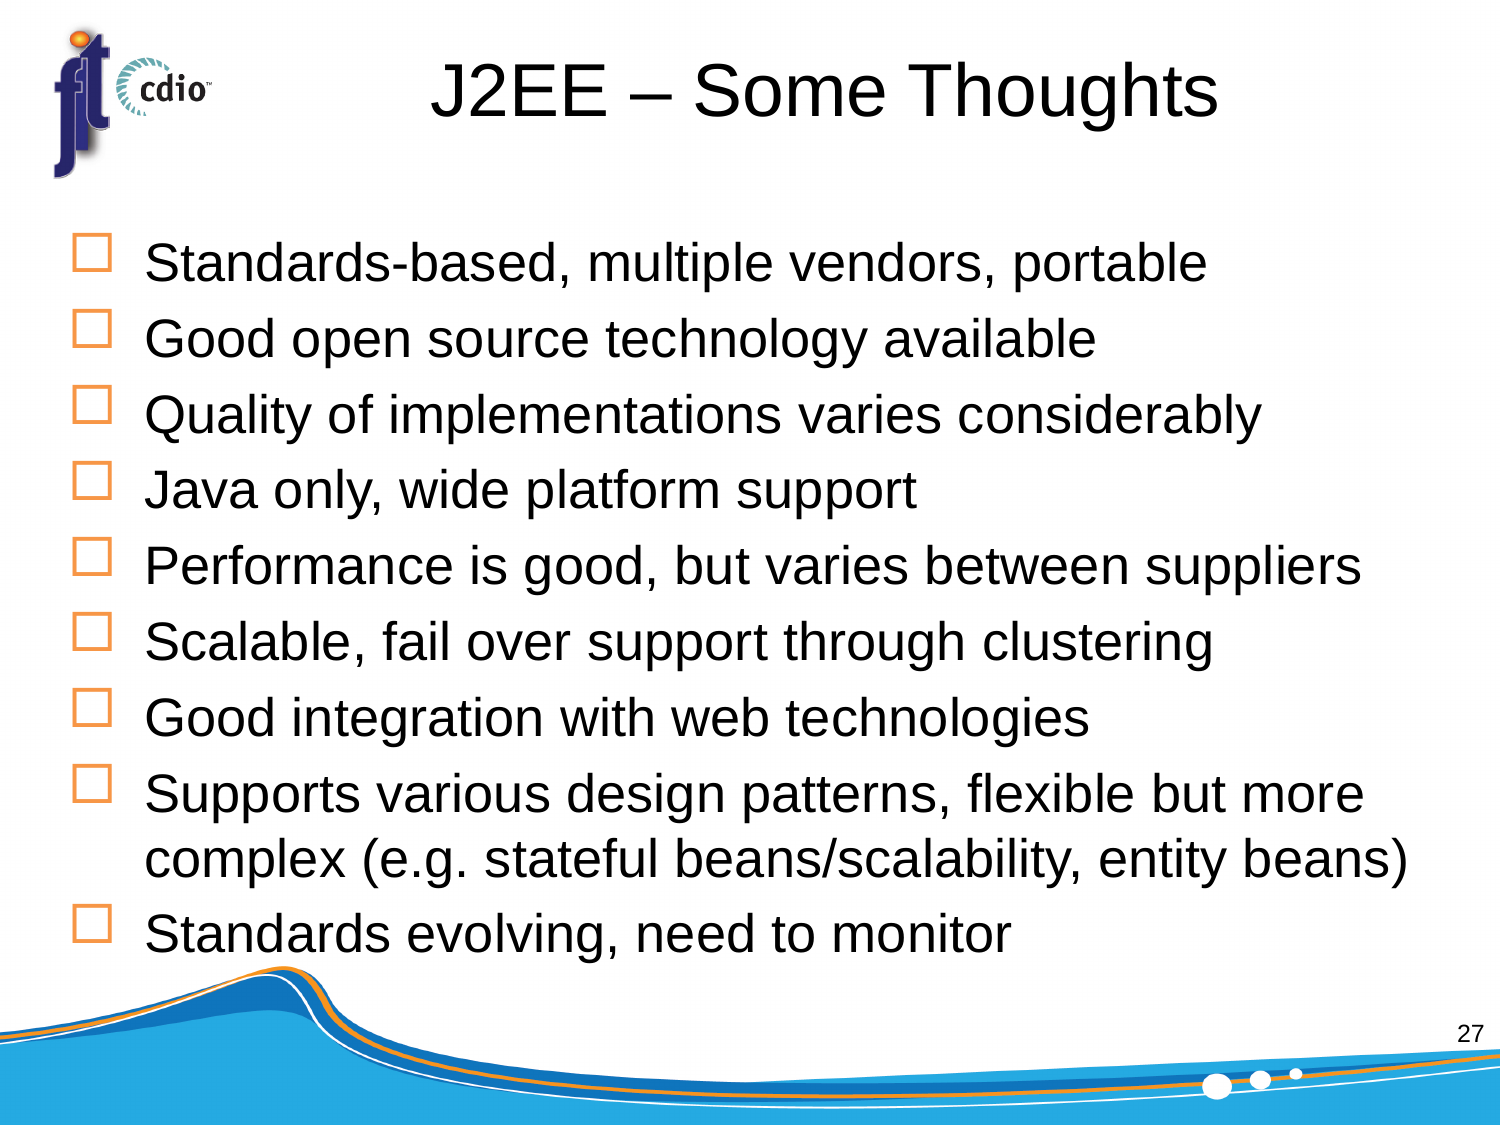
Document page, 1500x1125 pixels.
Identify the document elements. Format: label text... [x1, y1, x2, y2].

list Standards-based, multiple vendors, portable Good open source technology available Quality of implementations varies considerably Java only, wide platform support Performance is good, but varies between suppliers Scalable, fail over support through clustering Good integration with web technologies Supports various design patterns, flexible but more complex (e.g. stateful beans/scalability, entity beans) Standards evolving, need to monitor [53, 220, 1454, 983]
picture [0, 0, 1500, 1125]
slide_number 27 [1149, 1002, 1500, 1063]
title J2EE – Some Thoughts [226, 6, 1425, 166]
